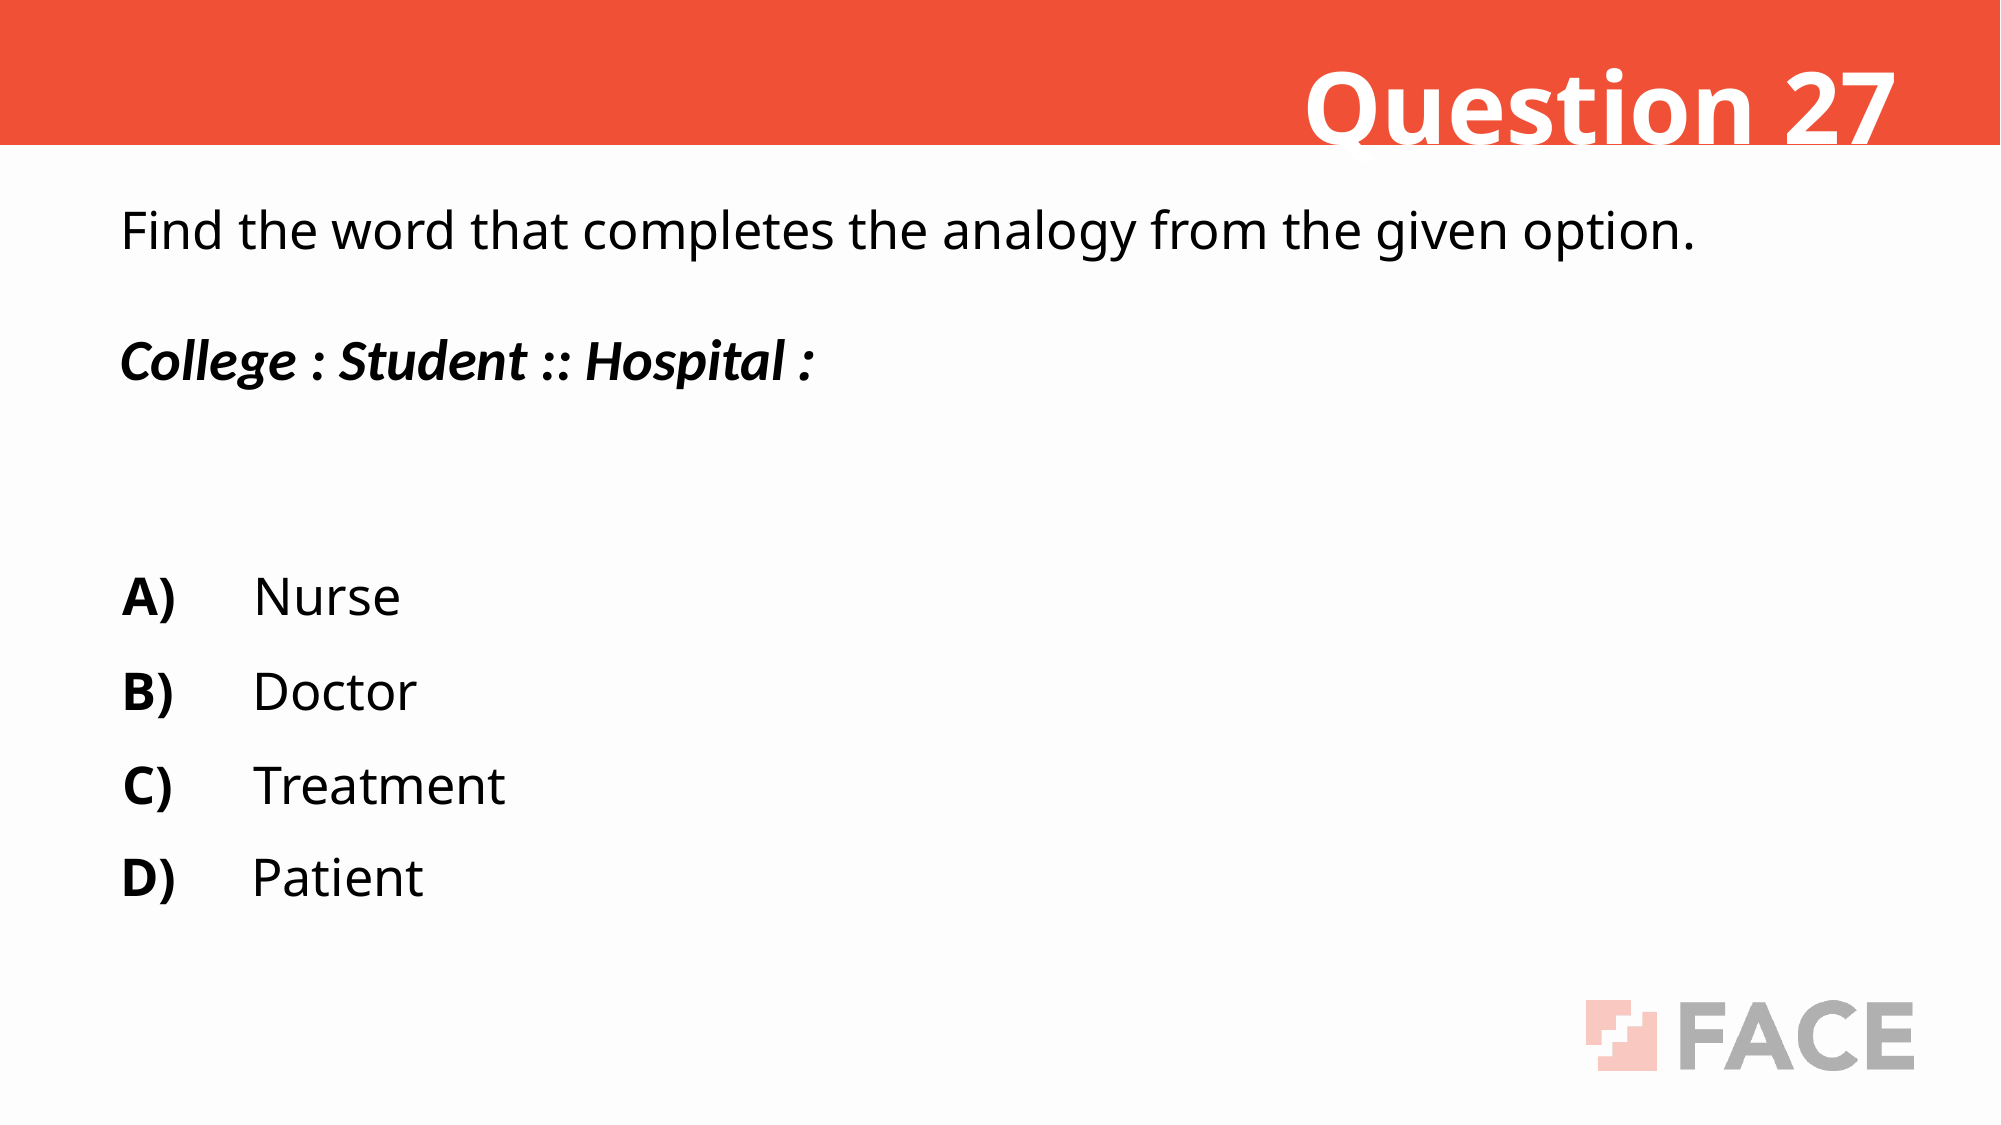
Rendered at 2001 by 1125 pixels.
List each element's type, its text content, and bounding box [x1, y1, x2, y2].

text_box [0, 0, 2000, 147]
text_box B) [106, 619, 221, 728]
text_box Doctor [237, 619, 1894, 728]
text_box D) [105, 806, 220, 915]
text_box Nurse [238, 525, 1896, 634]
text_box Patient [236, 806, 1893, 915]
text_box Question 27 [638, 37, 1914, 173]
text_box A) [107, 525, 223, 634]
text_box Find the word that completes the analogy from the given option. College : Student :: Hospital : [105, 189, 1895, 400]
picture [1586, 1000, 1914, 1072]
text_box C) [107, 713, 223, 823]
text_box Treatment [238, 713, 1896, 823]
